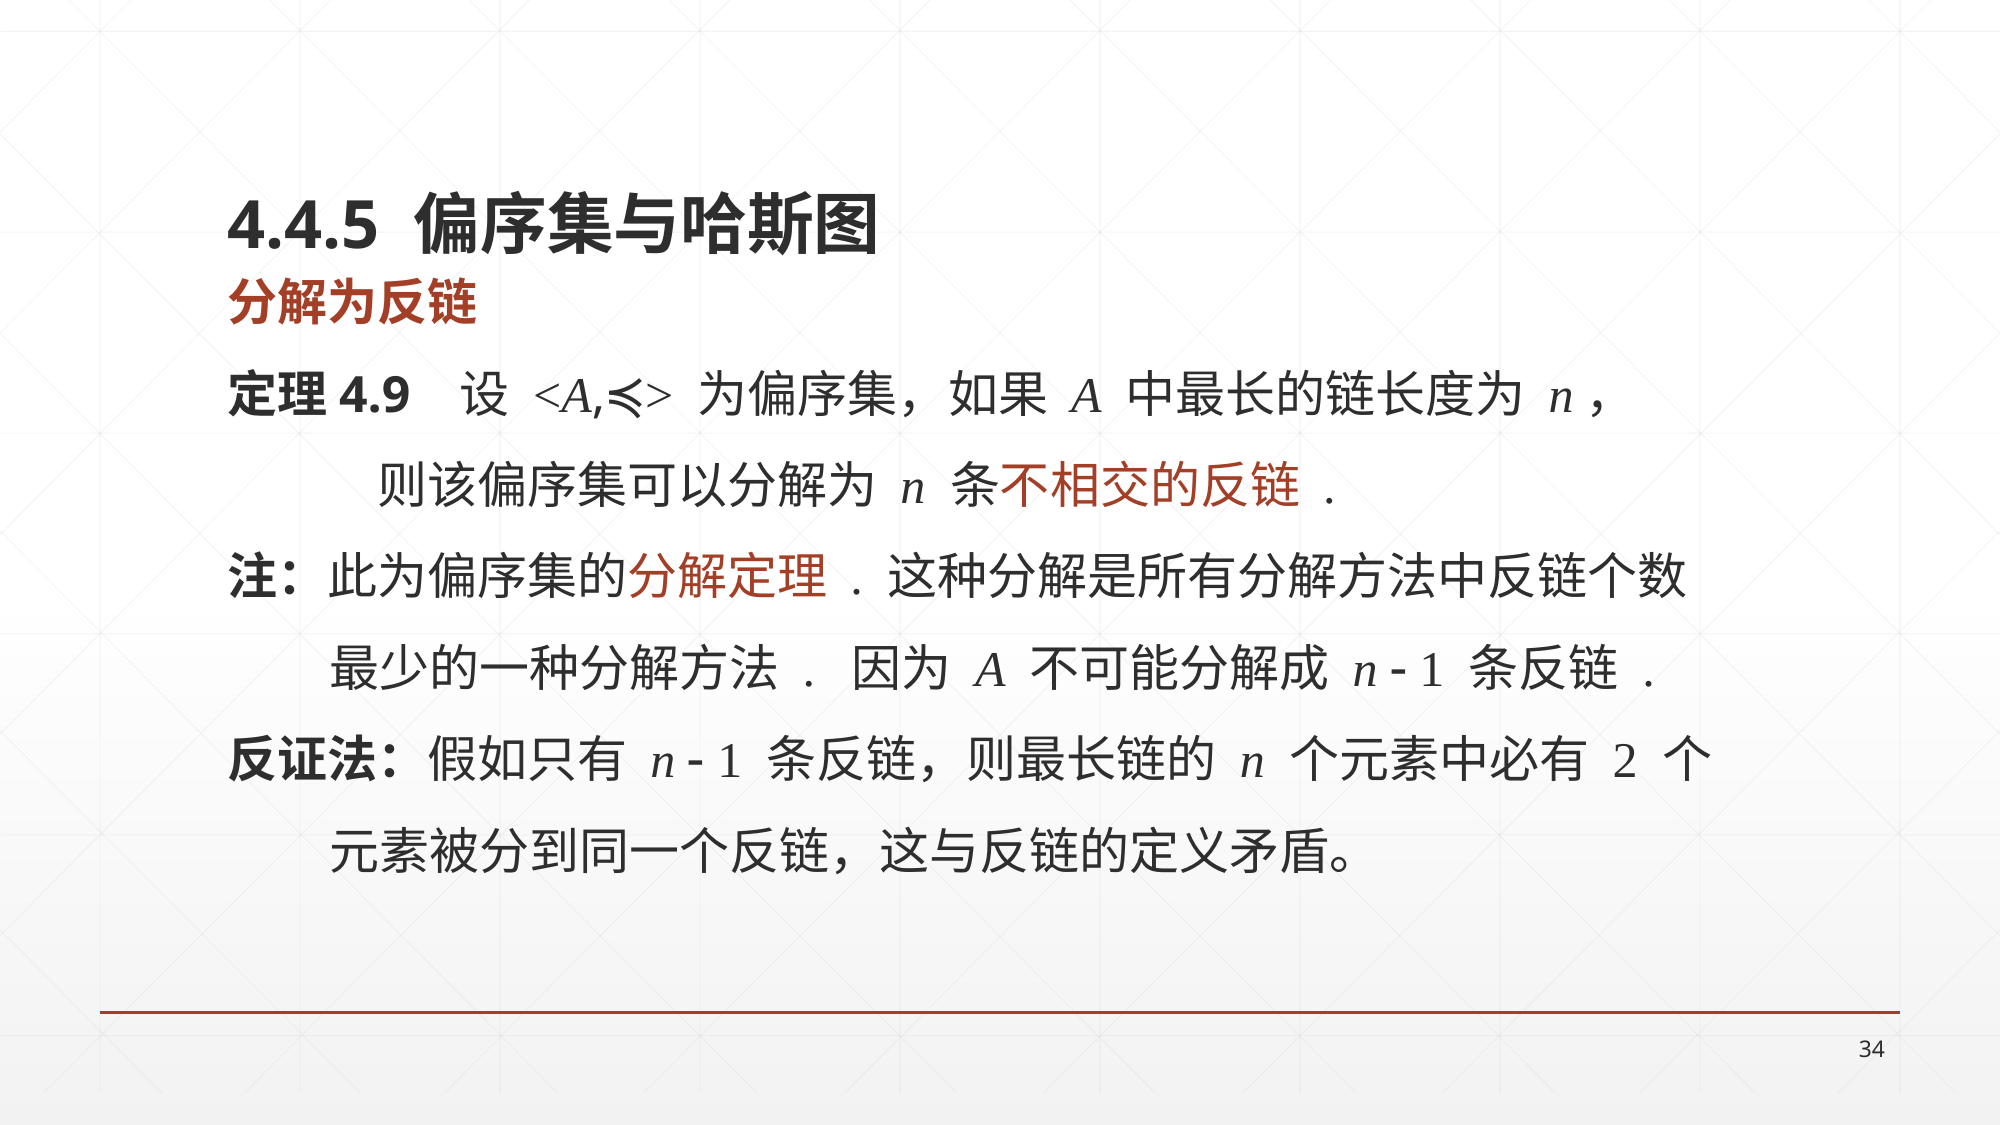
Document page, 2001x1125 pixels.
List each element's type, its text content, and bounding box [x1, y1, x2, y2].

text_box 分解为反链 定理4.9 设 <A,≼> 为偏序集，如果 A 中最长的链长度为 n， 则该偏序集可以分解为 n 条不相交的反链 . 注：此为偏序集的分解定理 . 这种分解是所有分解方法中反链个数 最少的一种分解方法 . 因为 A 不可能分解成 n  1 条反链 . 反证法：假如只有 n  1 条反链，则最长链的 n 个元素中必有 2 个 元素被分到同一个反链，这与反链的定义矛盾。 [212, 271, 1788, 888]
text_box 4.4.5 偏序集与哈斯图 [212, 82, 1788, 271]
slide_number 34 [1749, 1031, 1901, 1069]
